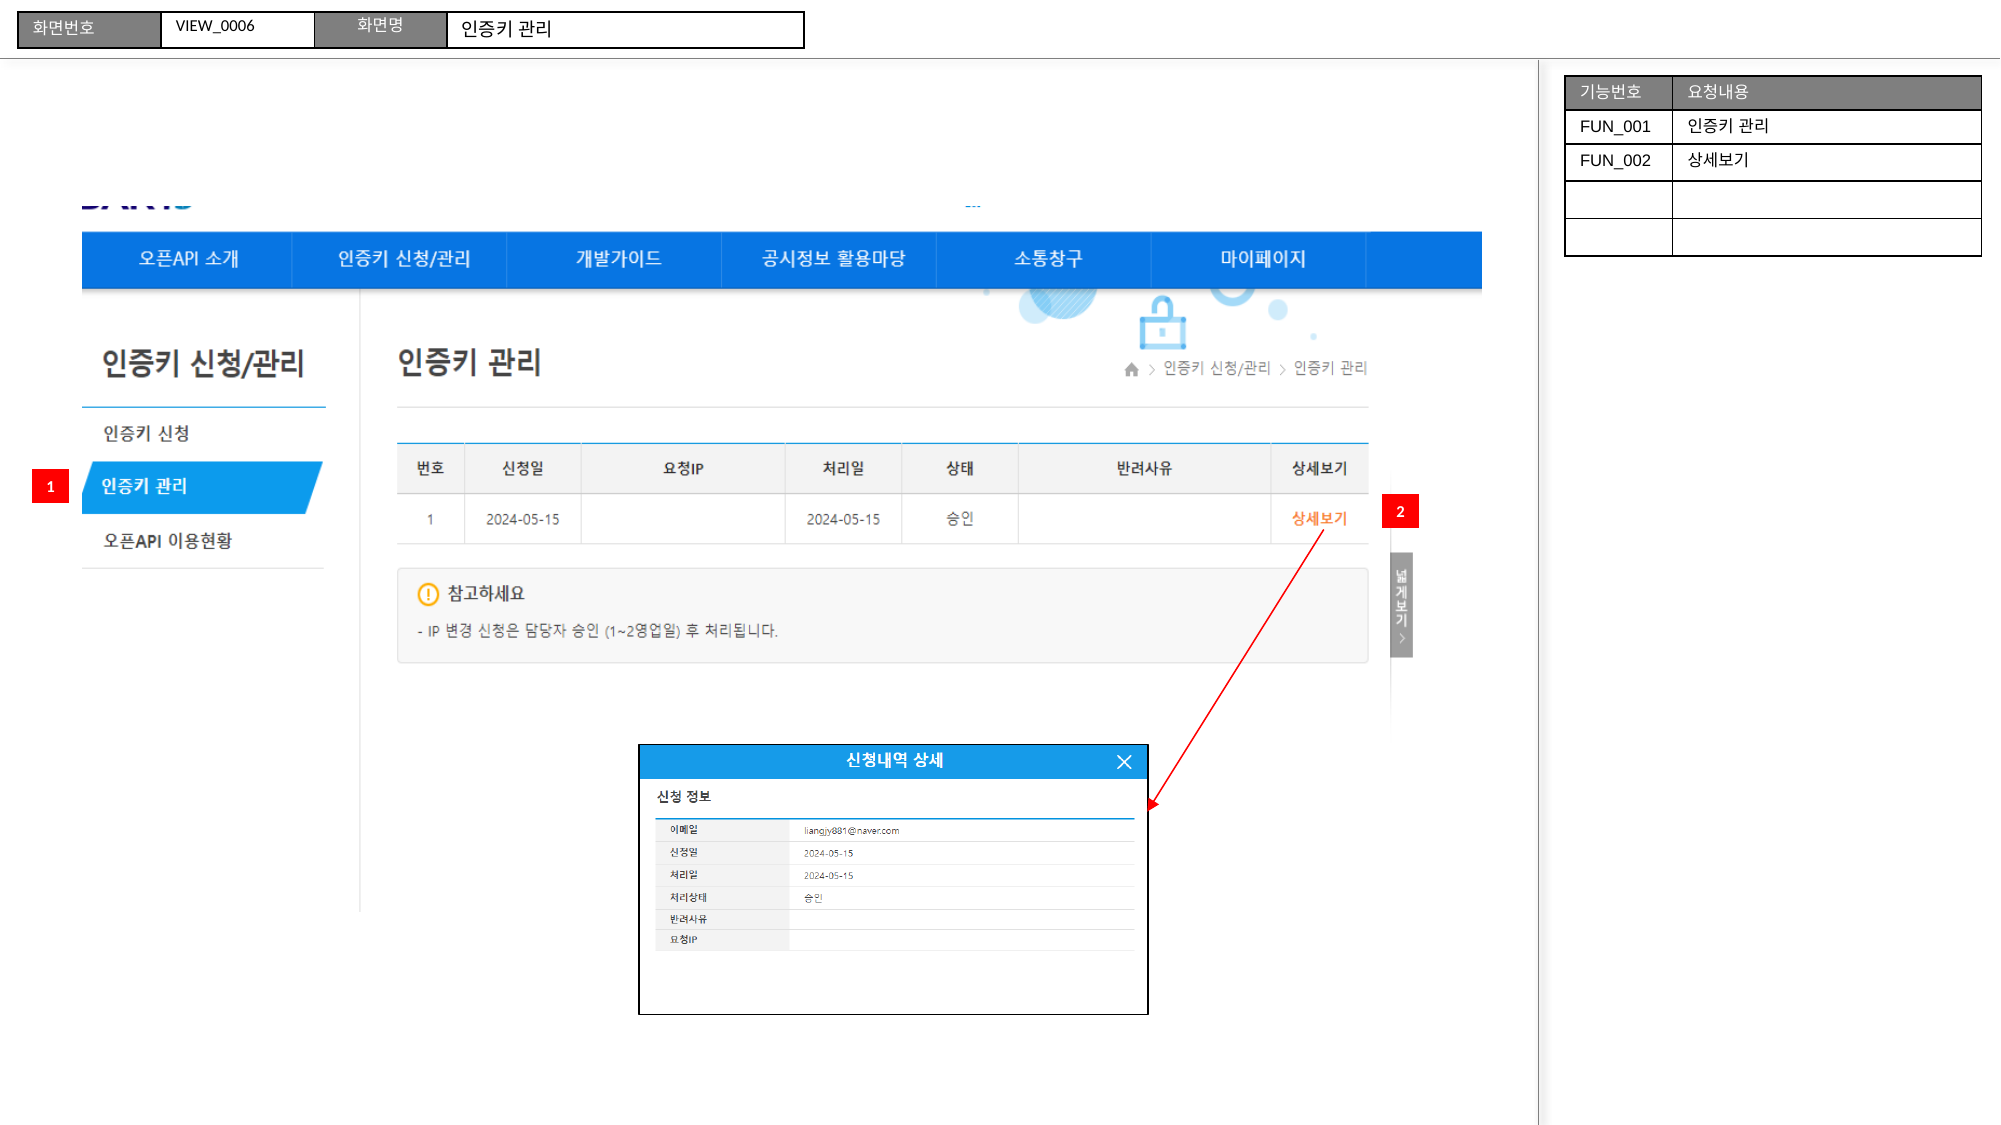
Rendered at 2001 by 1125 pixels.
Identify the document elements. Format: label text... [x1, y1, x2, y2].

table_header 인증키 관리 [448, 13, 803, 47]
table_header 화면번호 [19, 13, 160, 47]
text_box 1 [33, 470, 68, 502]
table_cell [1566, 182, 1672, 218]
table_header 요청내용 [1673, 77, 1981, 109]
table_cell 인증키 관리 [1673, 111, 1981, 143]
picture [81, 206, 1483, 1014]
table_header 화면명 [315, 13, 446, 47]
table_cell FUN_001 [1566, 111, 1672, 143]
table_cell [1566, 219, 1672, 255]
table_header VIEW_0006 [162, 13, 314, 47]
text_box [1146, 529, 1324, 812]
table_cell [1673, 182, 1981, 218]
table_cell FUN_002 [1566, 145, 1672, 180]
table_cell 상세보기 [1673, 145, 1981, 180]
table_header 기능번호 [1566, 77, 1672, 109]
table_cell [1673, 219, 1981, 255]
